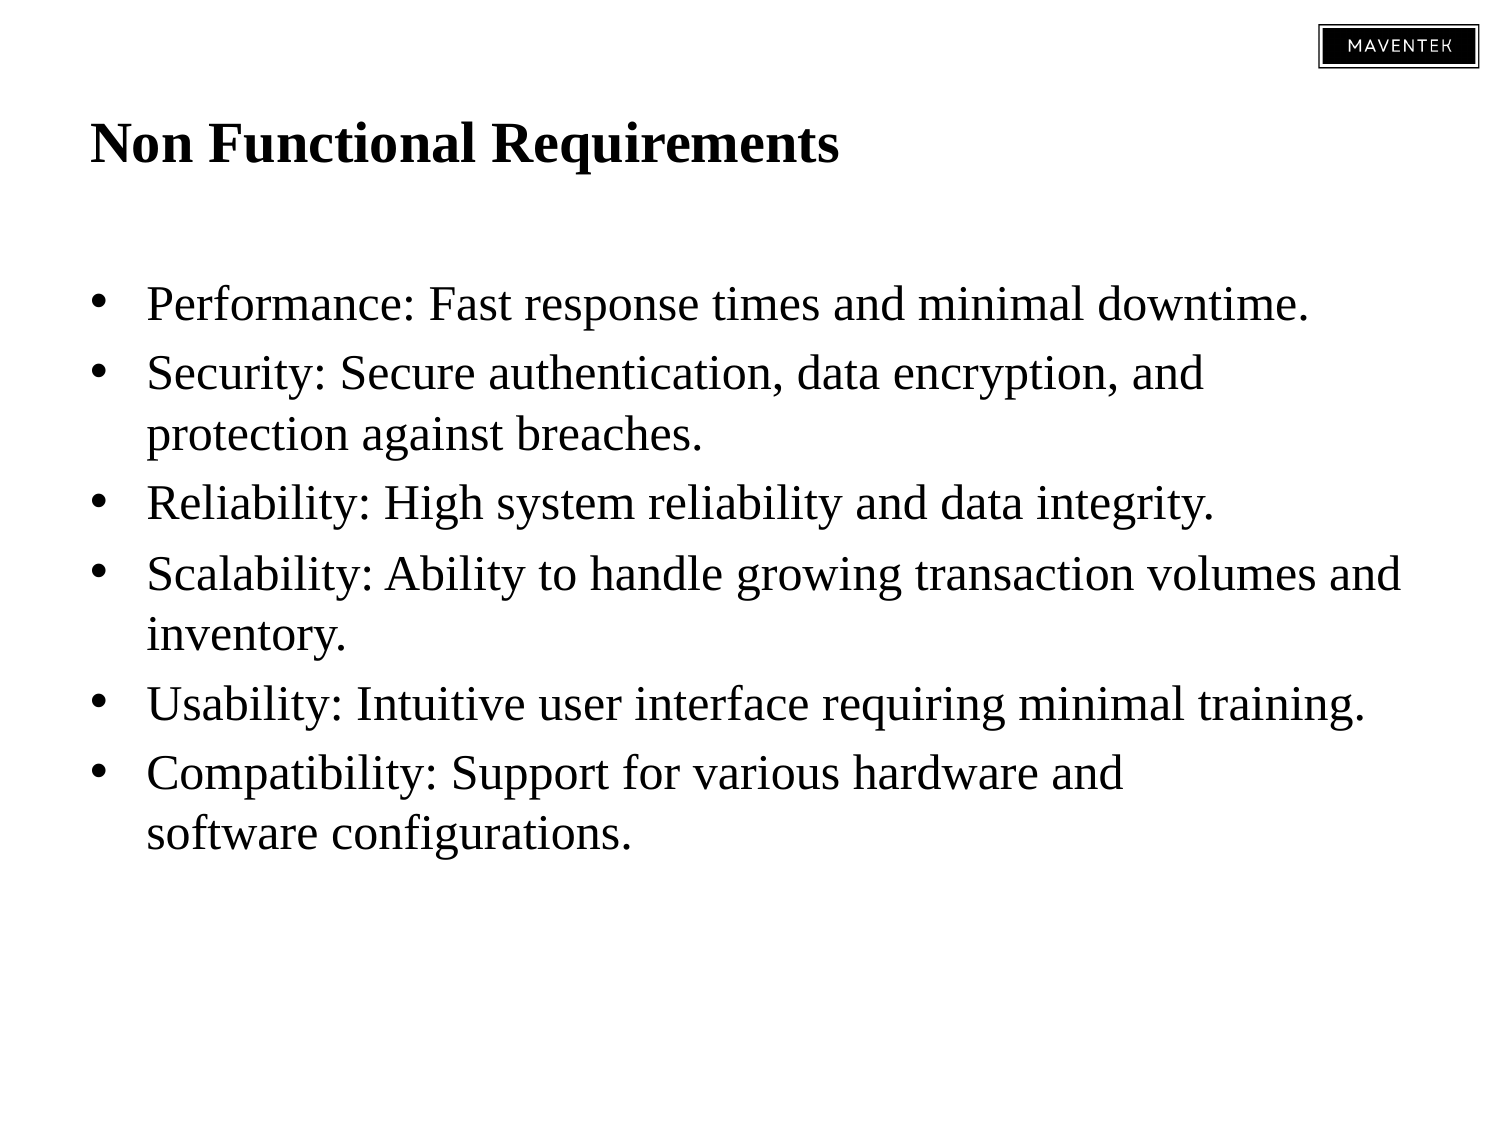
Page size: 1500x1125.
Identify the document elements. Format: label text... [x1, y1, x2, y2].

picture [1316, 20, 1480, 70]
title Non Functional Requirements [75, 45, 1425, 233]
list Performance: Fast response times and minimal downtime. Security: Secure authentication, data encryption, and protection against breaches. Reliability: High system reliability and data integrity. Scalability: Ability to handle growing transaction volumes and inventory. Usability: Intuitive user interface requiring minimal training. Compatibility: Support for various hardware and software configurations. [75, 262, 1425, 1005]
